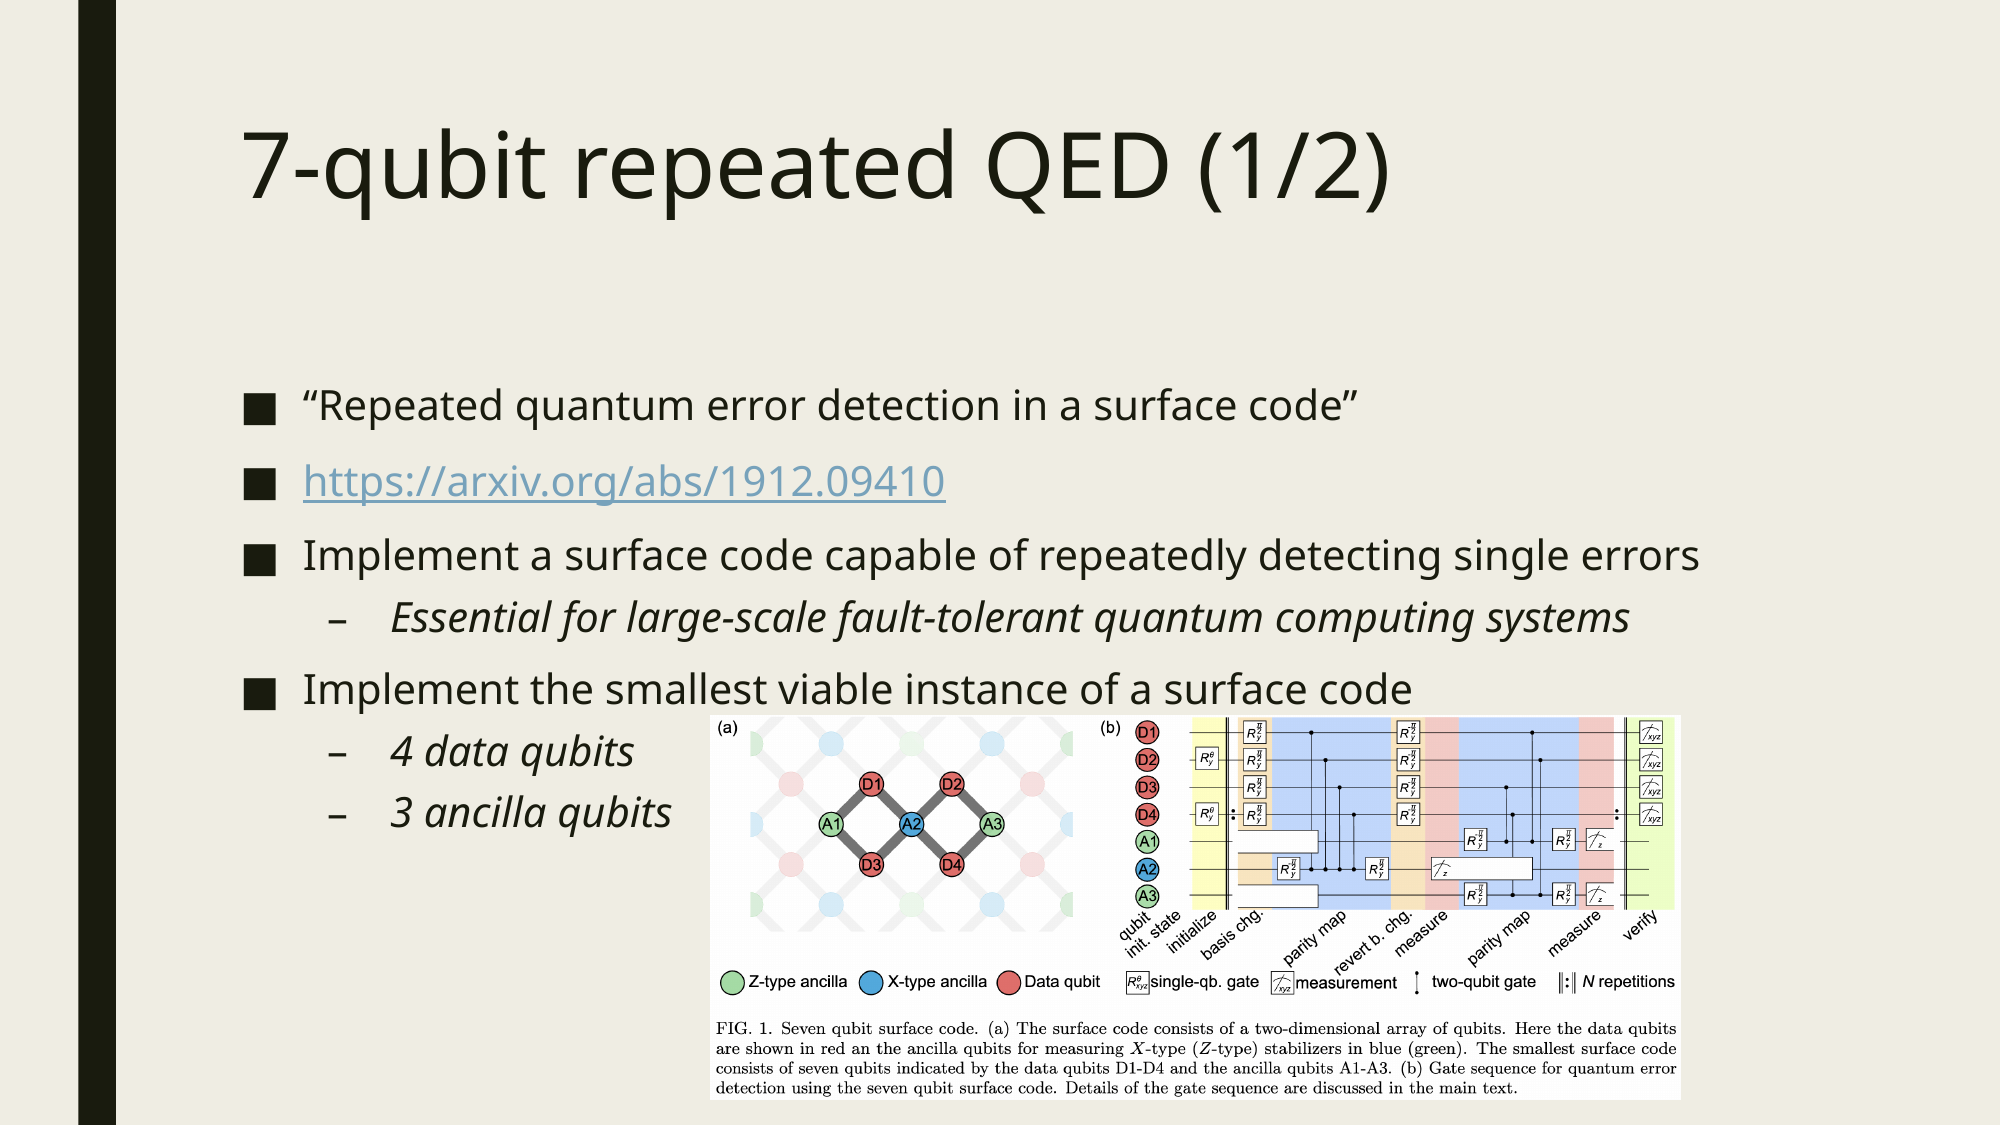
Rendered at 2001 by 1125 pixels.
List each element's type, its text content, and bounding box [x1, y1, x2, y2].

picture [710, 715, 1681, 1100]
title 7-qubit repeated QED (1/2) [225, 112, 1800, 357]
list “Repeated quantum error detection in a surface code” https://arxiv.org/abs/1912.09410 Implement a surface code capable of repeatedly detecting single errors Essential for large-scale fault-tolerant quantum computing systems Implement the smallest viable instance of a surface code 4 data qubits 3 ancilla qubits [225, 375, 1800, 1013]
